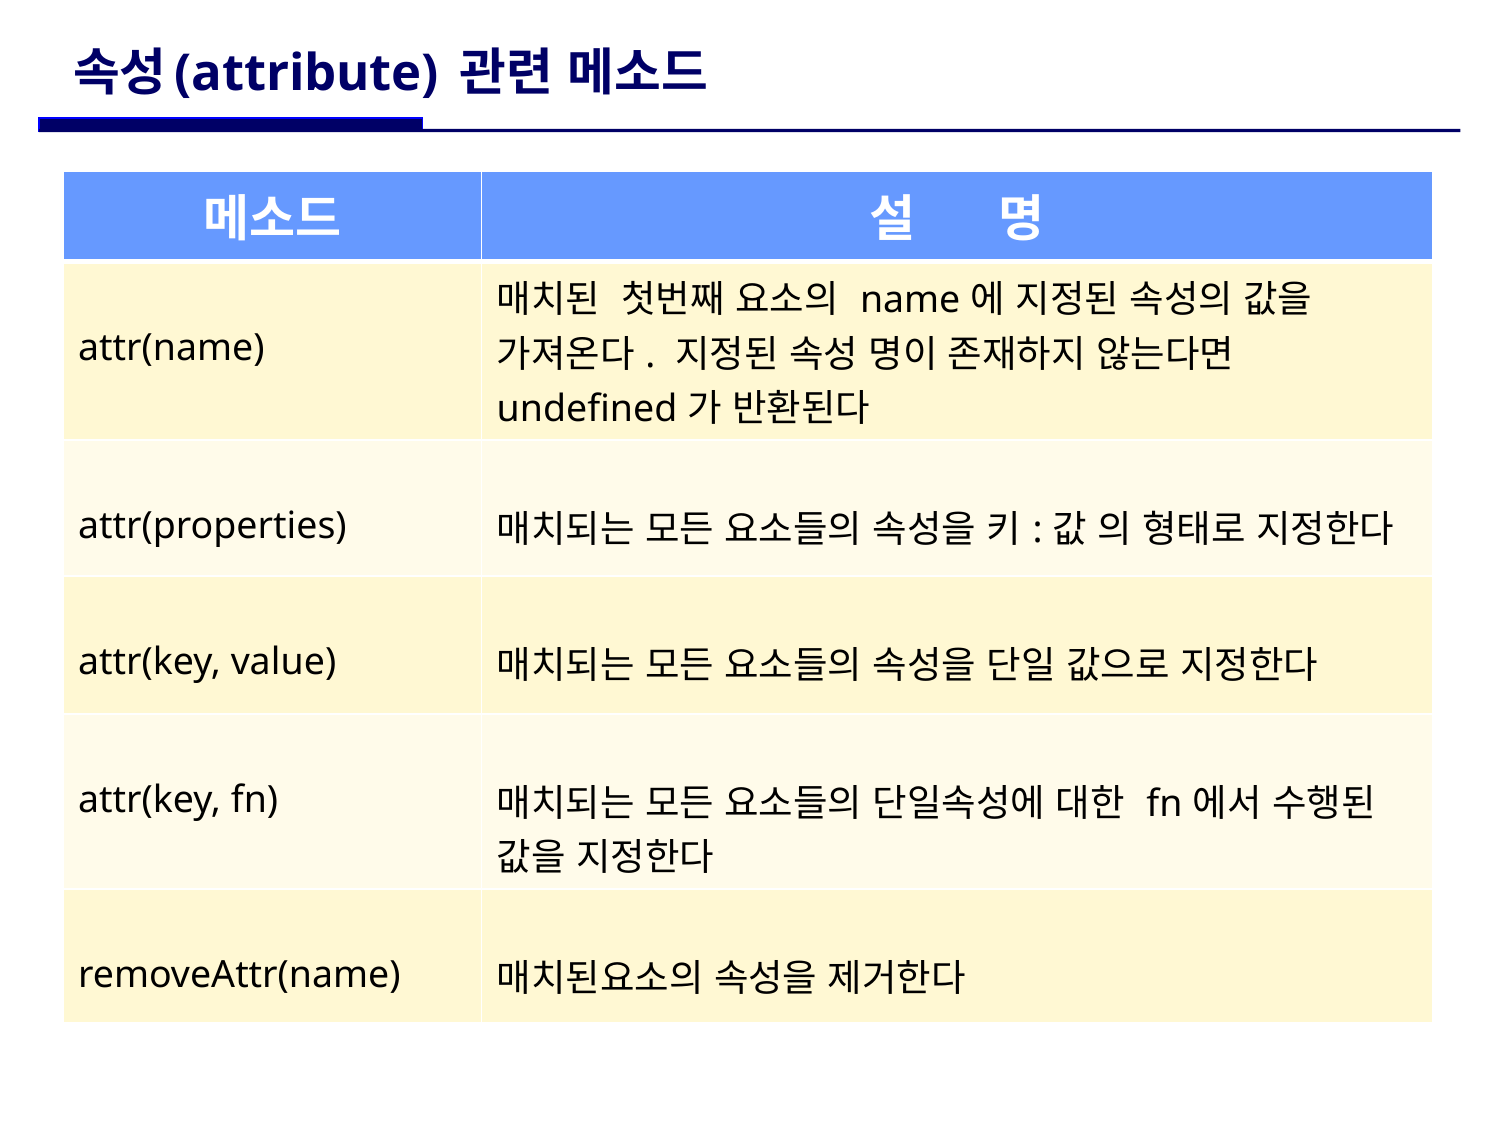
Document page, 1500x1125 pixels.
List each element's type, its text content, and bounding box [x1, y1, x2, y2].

list 메소드 [45, 167, 1460, 1070]
table_cell 매치되는 모든 요소들의 단일속성에 대한 fn에서 수행된 값을 지정한다 [482, 715, 1432, 888]
table_cell 매치되는 모든 요소들의 속성을 단일 값으로 지정한다 [482, 577, 1432, 713]
table_cell 매치되는 모든 요소들의 속성을 키:값 의 형태로 지정한다 [482, 441, 1432, 575]
table_cell attr(properties) [64, 441, 481, 575]
table_cell 매치된 첫번째 요소의 name에 지정된 속성의 값을 가져온다. 지정된 속성 명이 존재하지 않는다면 undefined가 반환된다 [482, 264, 1432, 439]
table_header 메소드 [64, 172, 481, 259]
table_cell attr(key, value) [64, 577, 481, 713]
title 속성(attribute) 관련 메소드 [58, 31, 1077, 110]
table_cell attr(name) [64, 264, 481, 439]
table_header 설 명 [482, 172, 1432, 259]
table_cell 매치된요소의 속성을 제거한다 [482, 890, 1432, 1022]
table_cell removeAttr(name) [64, 890, 481, 1022]
table_cell attr(key, fn) [64, 715, 481, 888]
